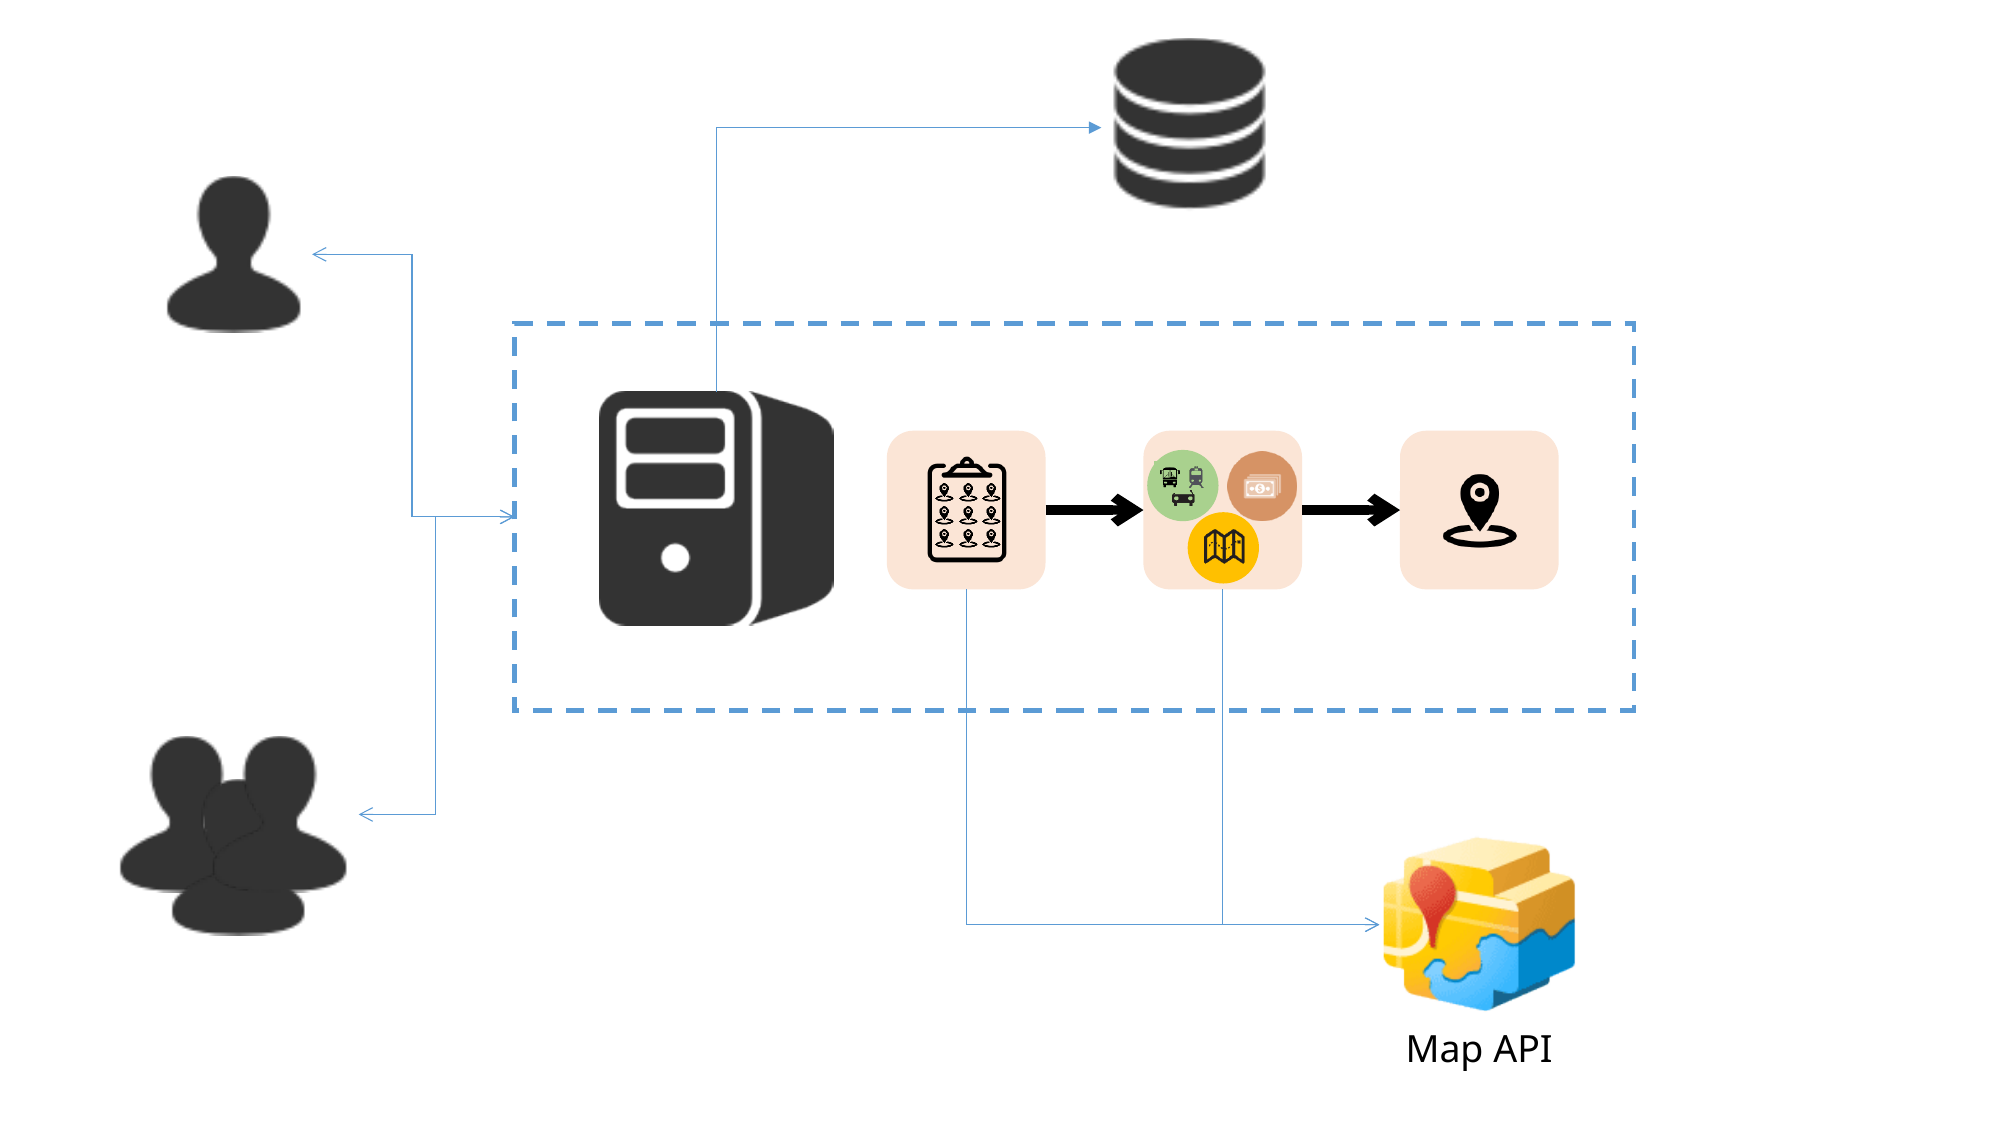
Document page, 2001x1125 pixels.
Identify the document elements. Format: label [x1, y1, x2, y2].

text_box [109, 38, 1635, 1079]
